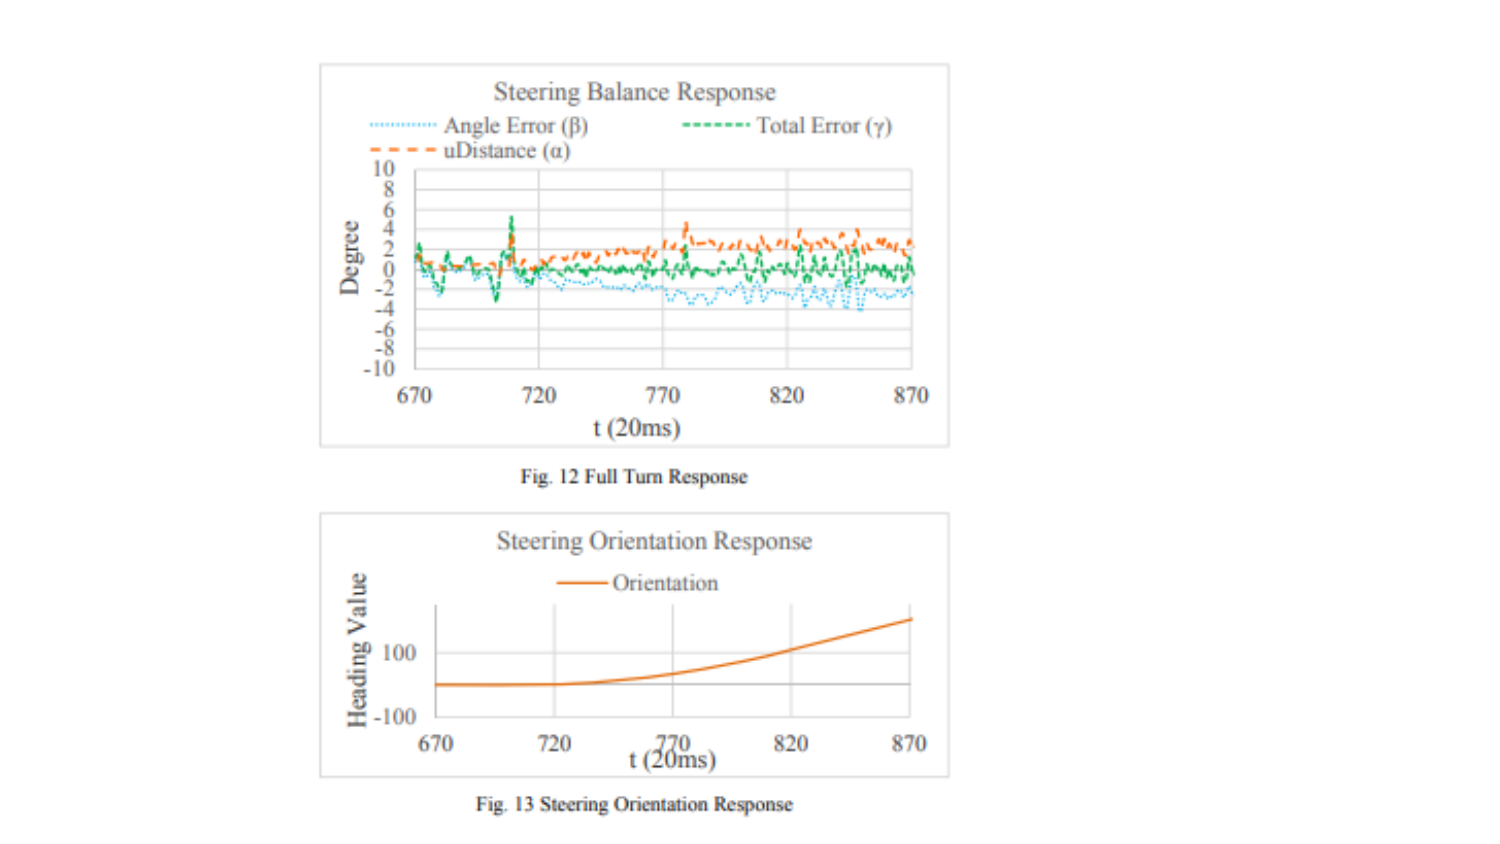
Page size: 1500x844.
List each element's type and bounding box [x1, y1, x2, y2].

picture [295, 12, 998, 832]
